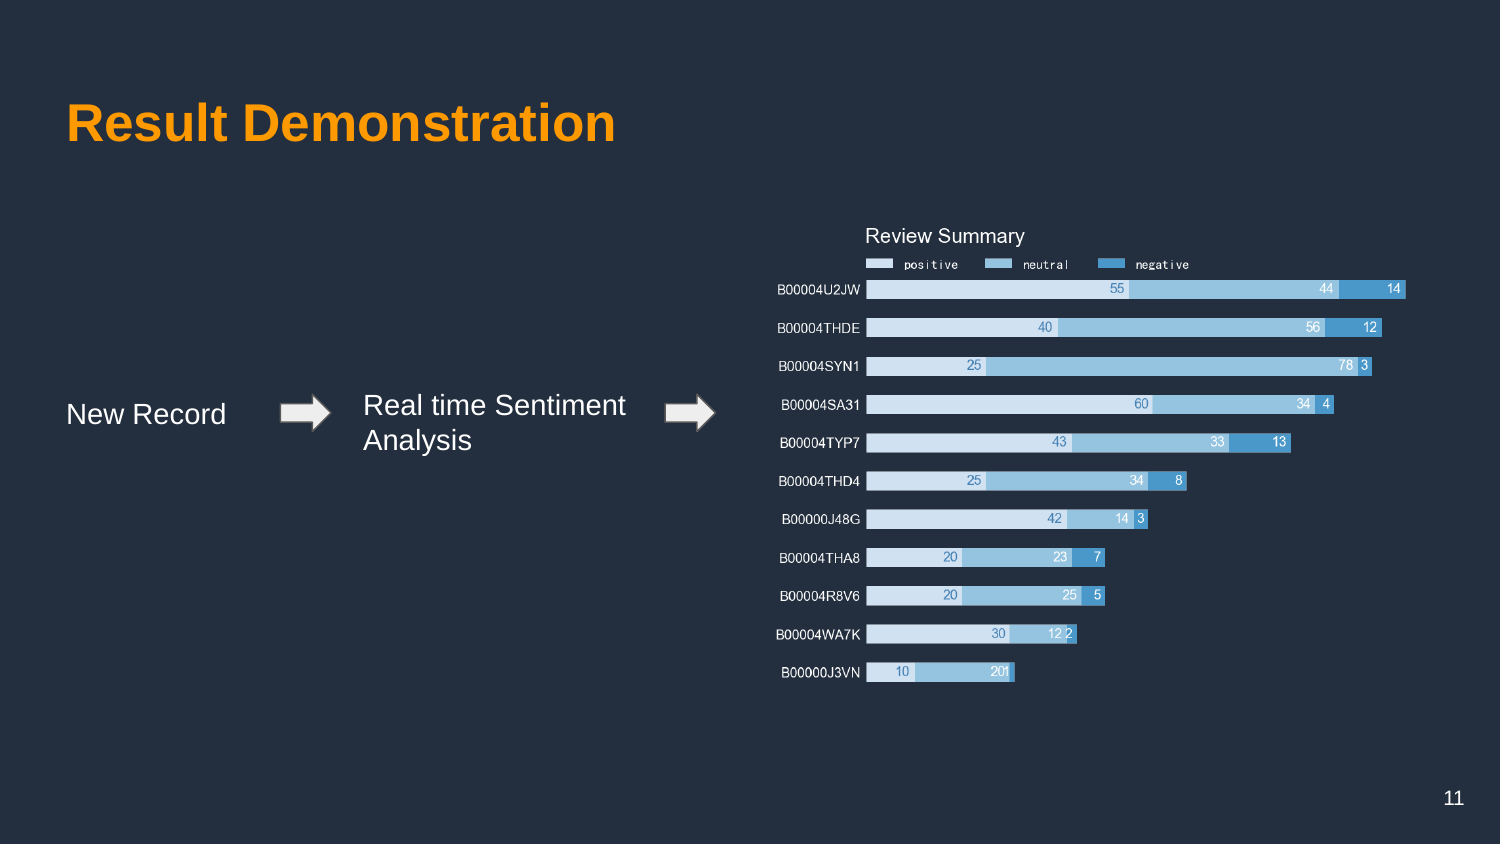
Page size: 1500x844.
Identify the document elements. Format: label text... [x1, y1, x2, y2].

title Result Demonstration [51, 72, 1449, 167]
text_box [665, 394, 716, 432]
text_box [280, 394, 332, 432]
picture [770, 223, 1437, 709]
text_box New Record [51, 380, 253, 445]
text_box Real time Sentiment Analysis [348, 371, 704, 472]
slide_number ‹#› [1389, 764, 1480, 830]
